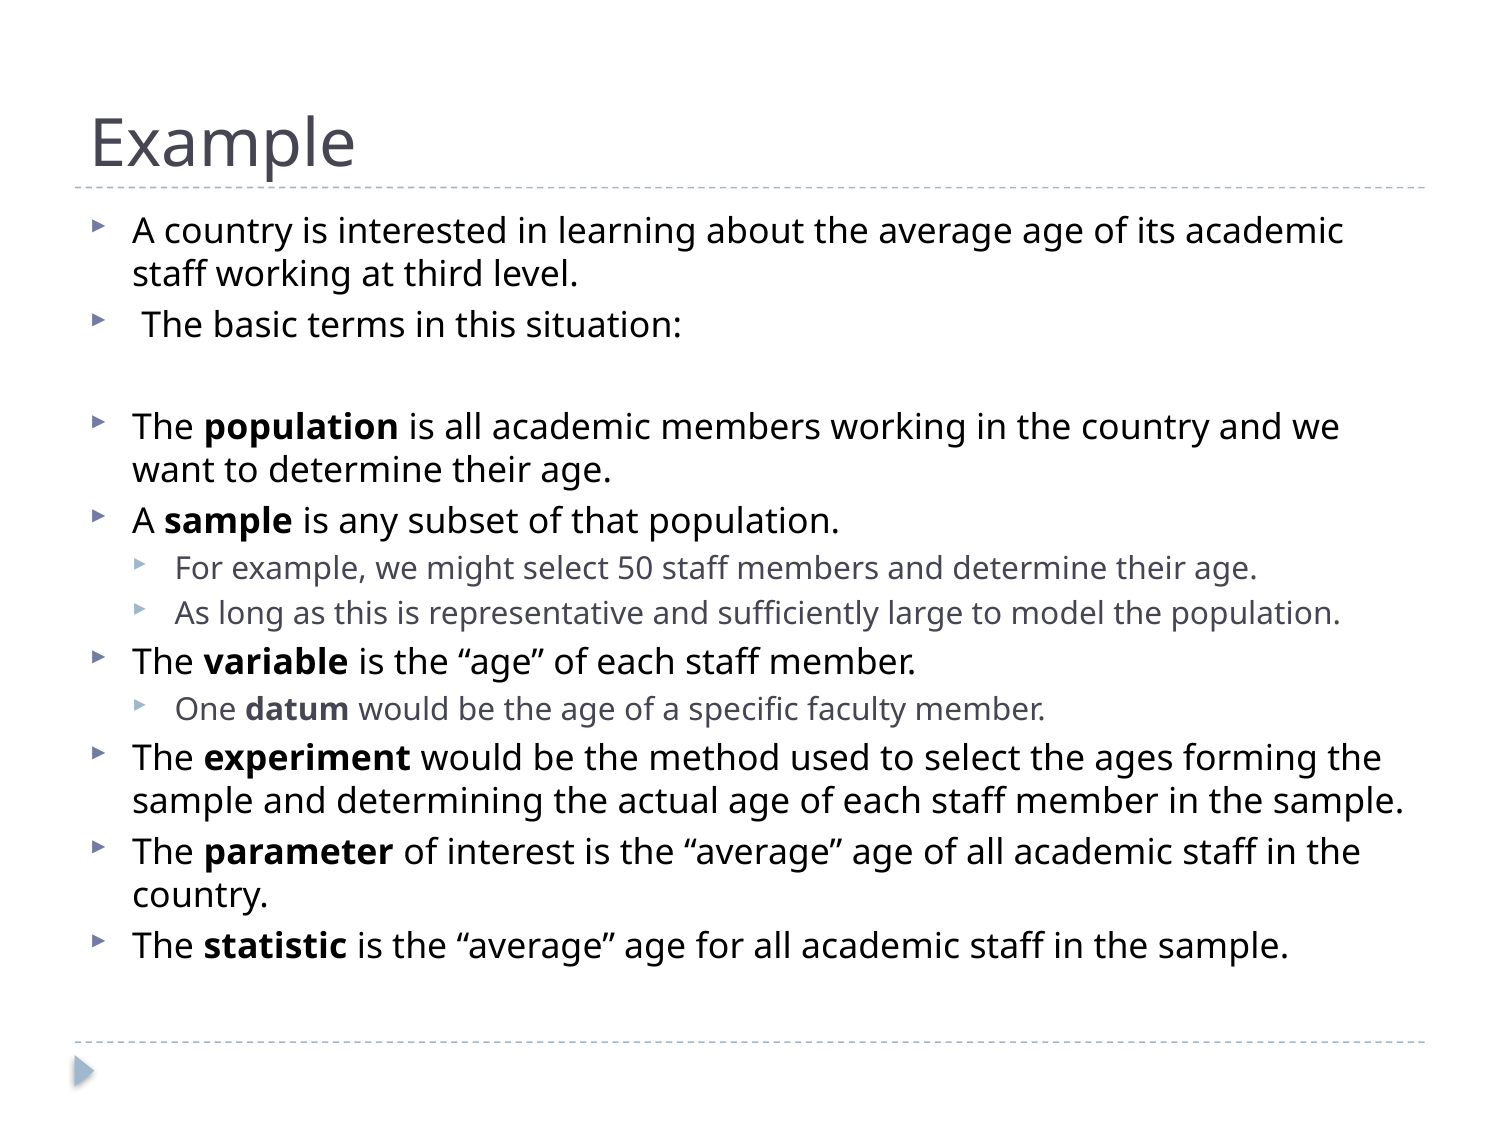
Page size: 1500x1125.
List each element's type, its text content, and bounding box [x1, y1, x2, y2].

title Example [75, 24, 1425, 188]
list A country is interested in learning about the average age of its academic staff working at third level. The basic terms in this situation: The population is all academic members working in the country and we want to determine their age. A sample is any subset of that population. For example, we might select 50 staff members and determine their age. As long as this is representative and sufficiently large to model the population. The variable is the “age” of each staff member. One datum would be the age of a specific faculty member. The experiment would be the method used to select the ages forming the sample and determining the actual age of each staff member in the sample. The parameter of interest is the “average” age of all academic staff in the country. The statistic is the “average” age for all academic staff in the sample. [75, 200, 1425, 1006]
